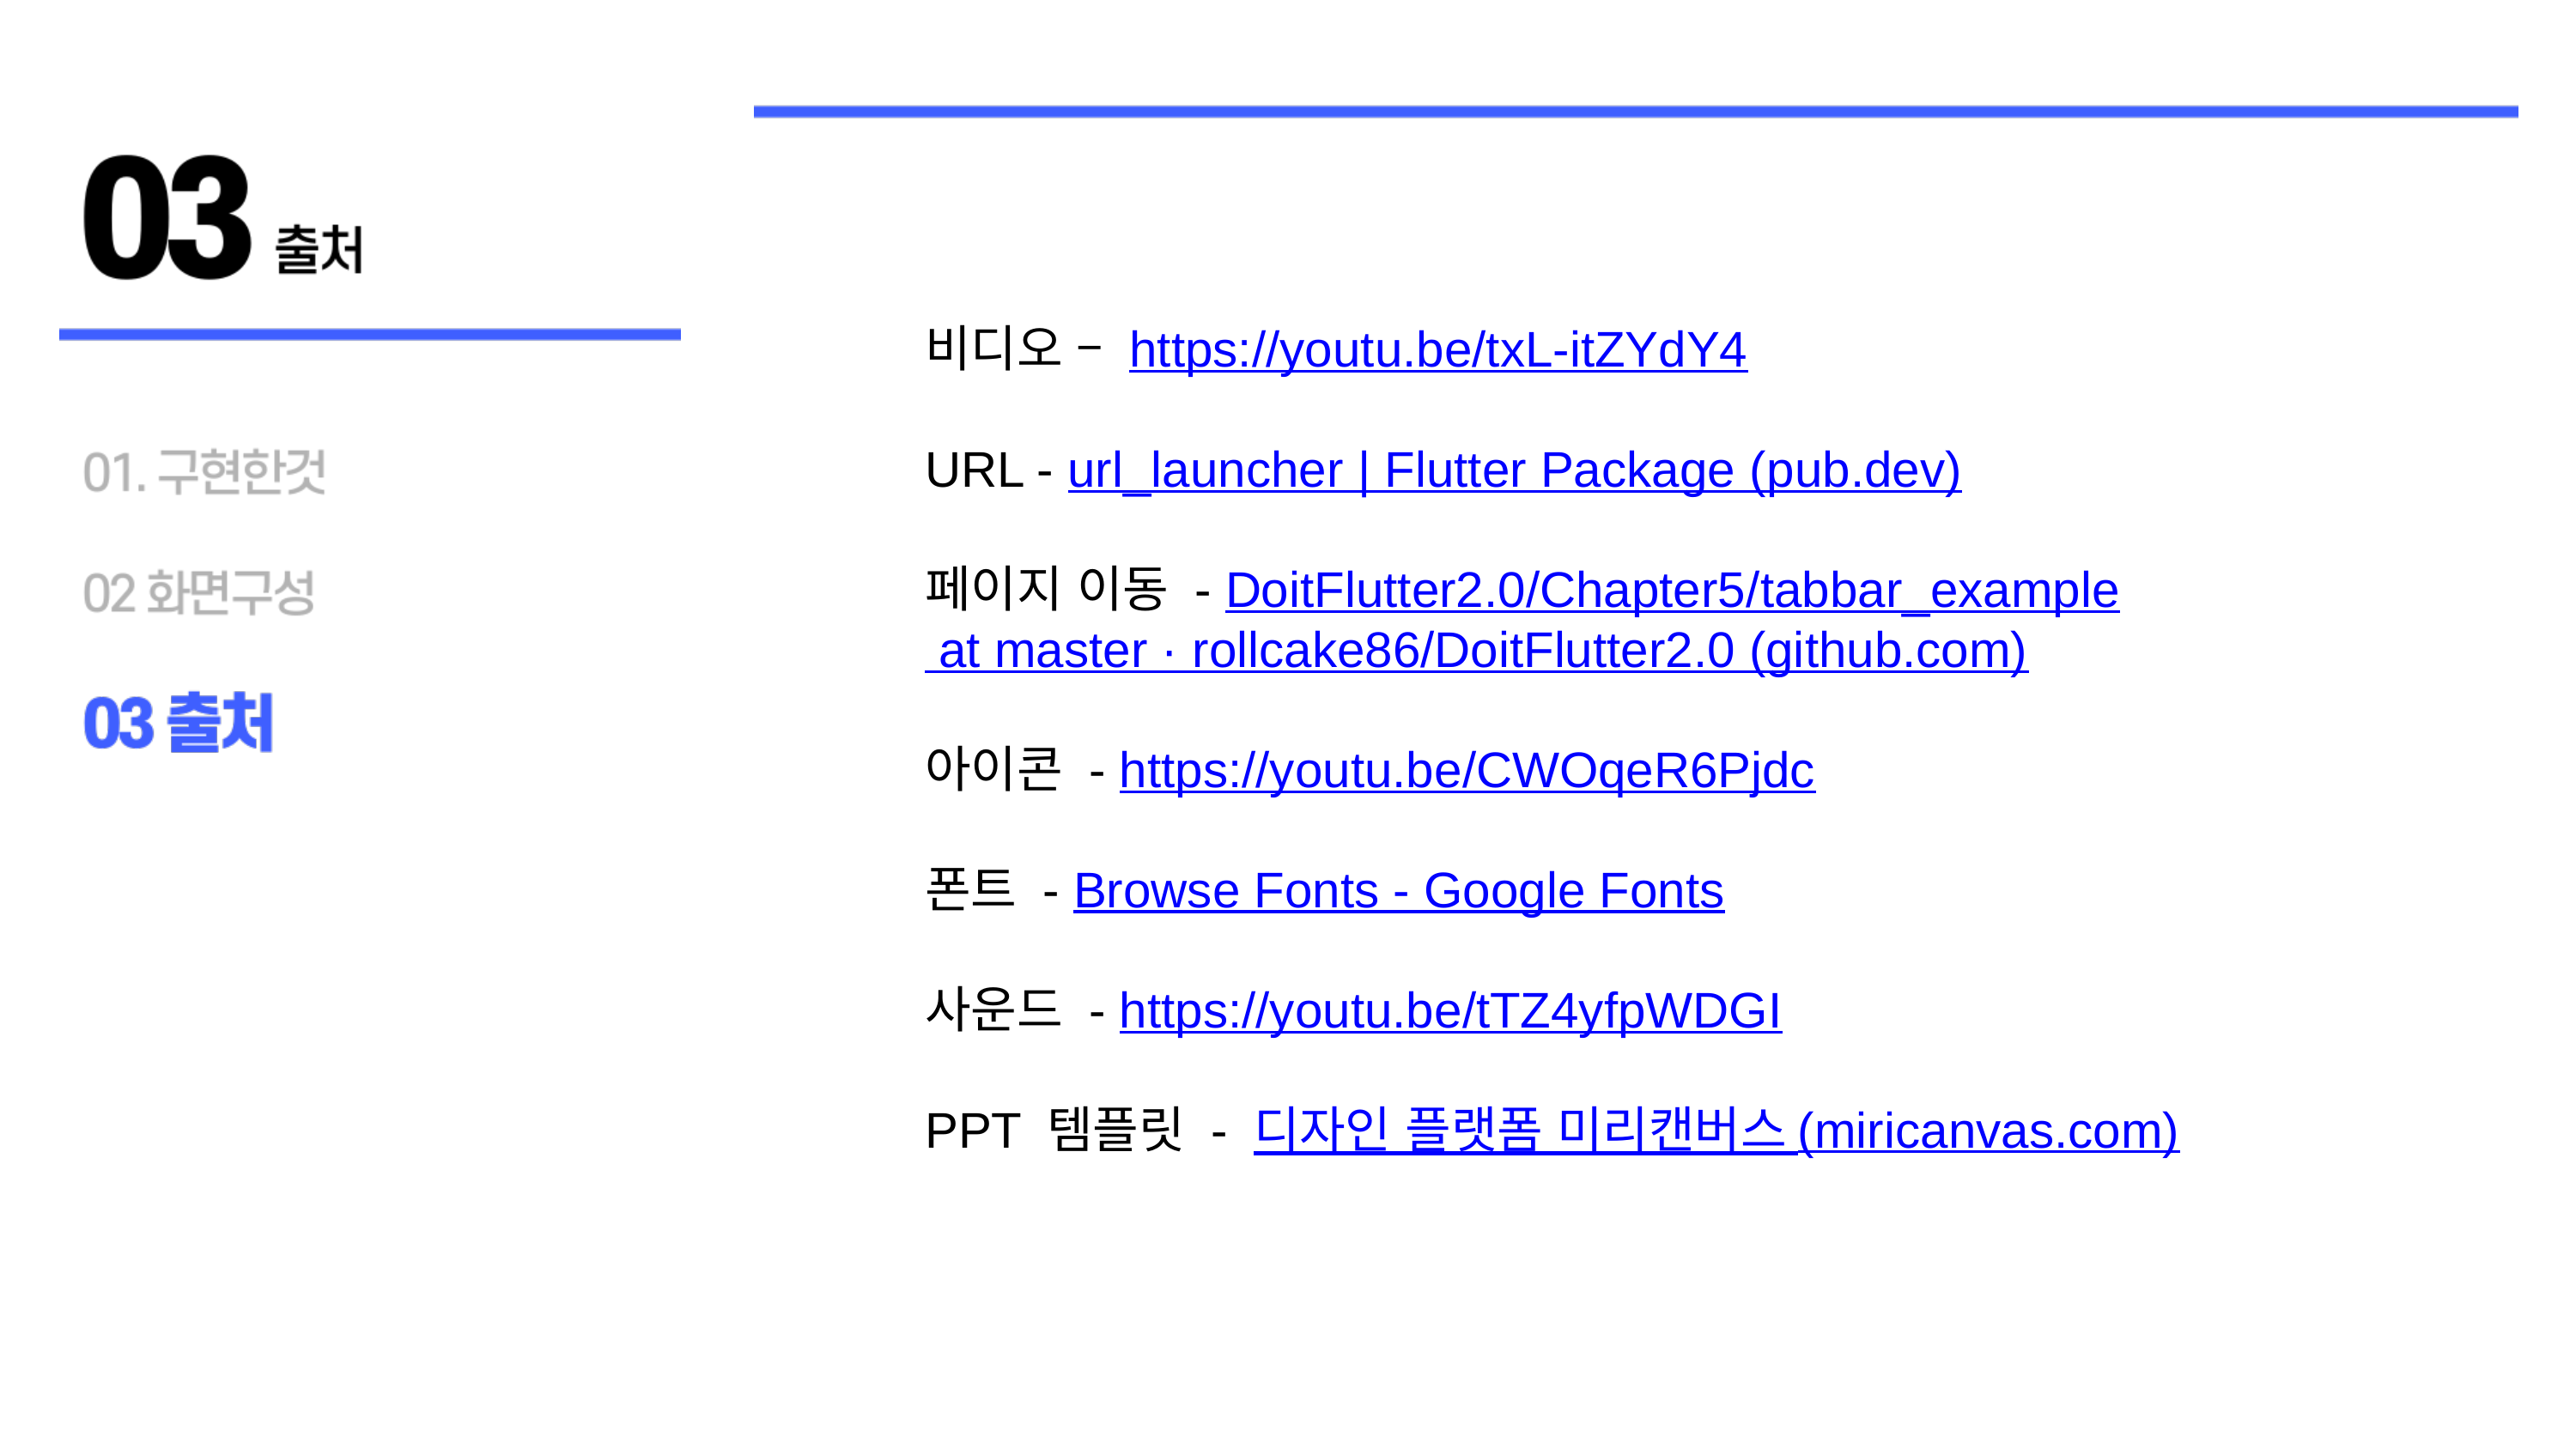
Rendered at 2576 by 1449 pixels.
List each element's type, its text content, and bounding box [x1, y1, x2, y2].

picture [75, 553, 337, 652]
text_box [59, 312, 681, 358]
picture [56, 87, 386, 349]
picture [73, 669, 302, 781]
text_box 비디오 – https://youtu.be/txL-itZYdY4 URL - url_launcher | Flutter Package (pub.dev) 페이지 이동 - DoitFlutter2.0/Chapter5/tabbar_example at master · rollcake86/DoitFlutter2.0 (github.com) 아이콘 - https://youtu.be/CWOqeR6Pjdc 폰트 - Browse Fonts - Google Fonts 사운드 - https://youtu.be/tTZ4yfpWDGI PPT 템플릿 - 디자인 플랫폼 미리캔버스 (miricanvas.com) [912, 310, 2308, 1177]
picture [75, 432, 349, 530]
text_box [754, 89, 2519, 135]
